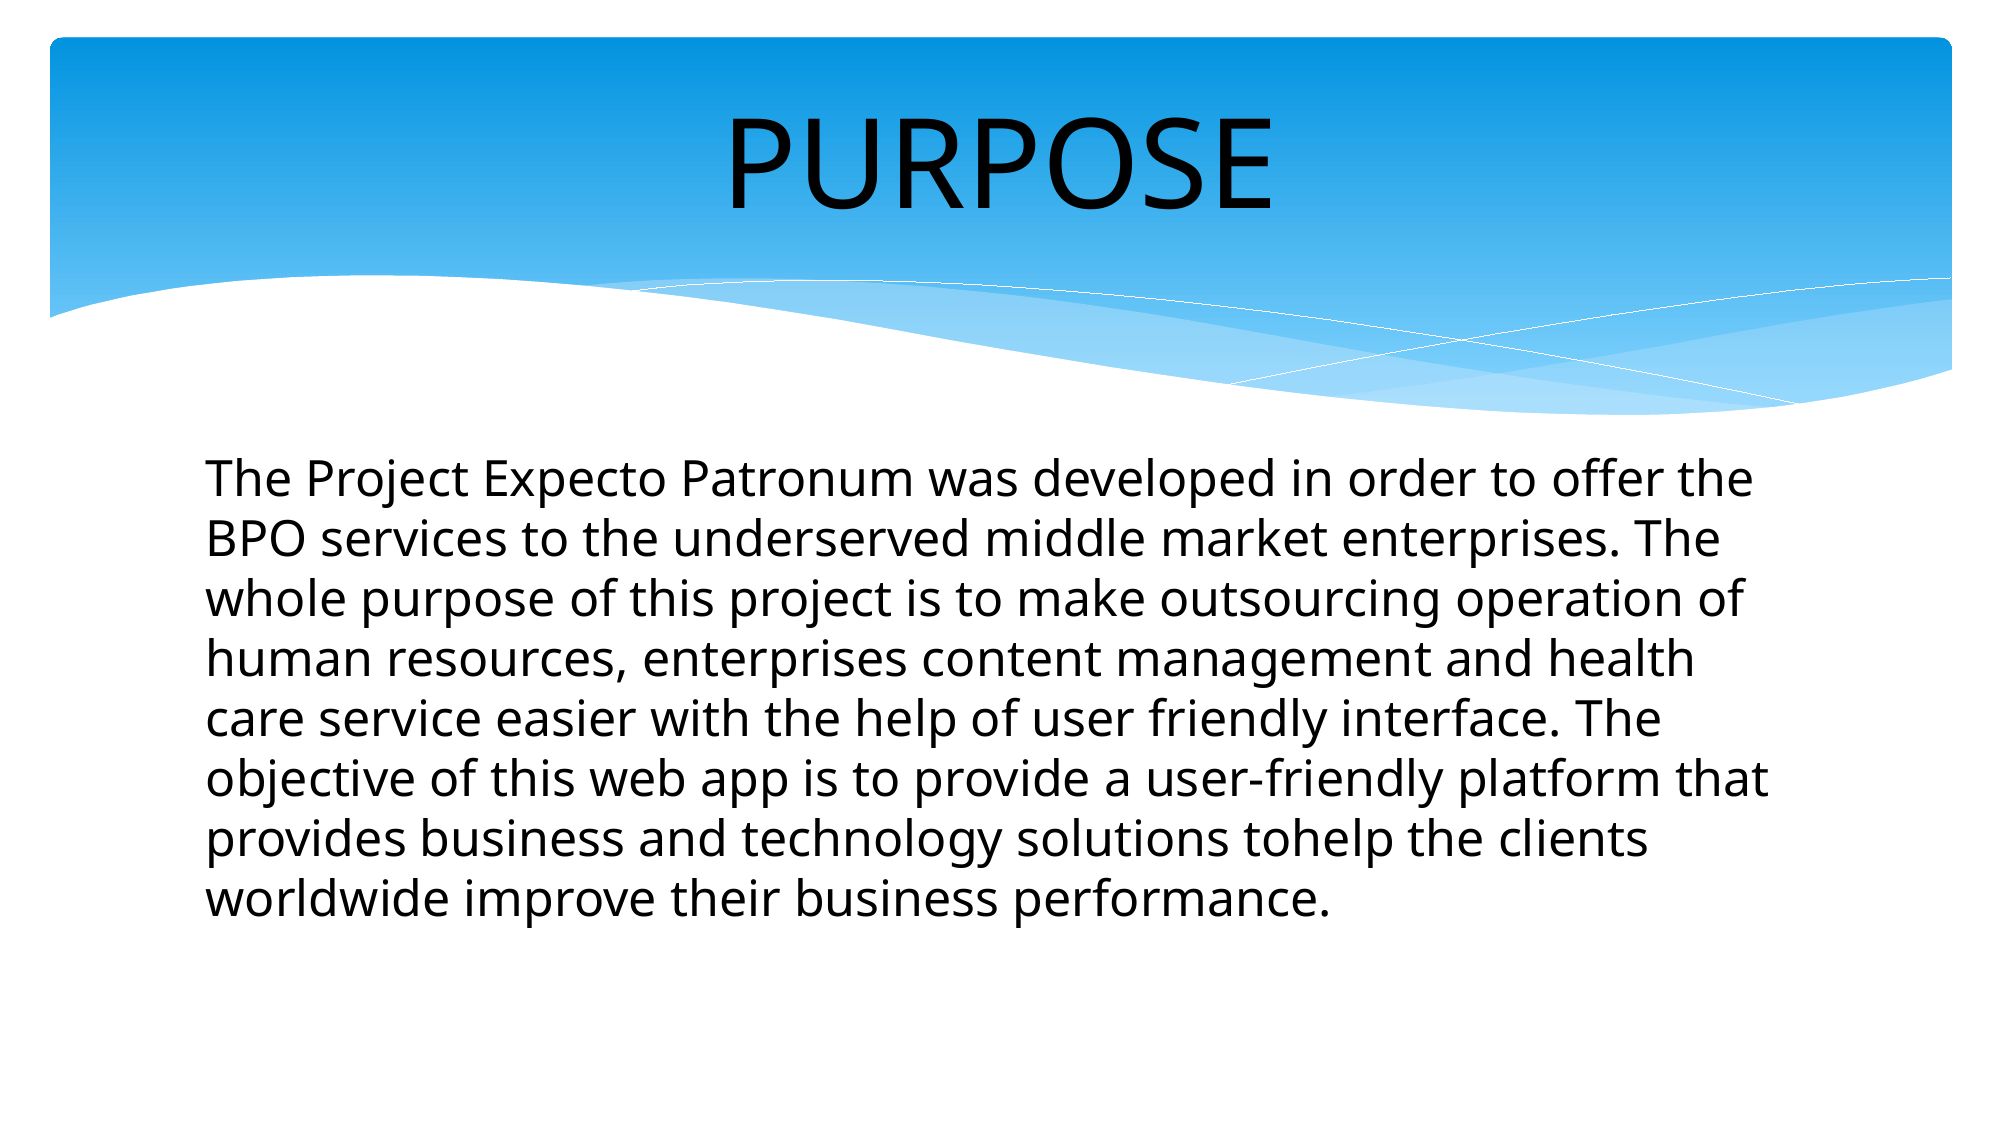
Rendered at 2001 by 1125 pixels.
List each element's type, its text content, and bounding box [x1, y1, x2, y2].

title PURPOSE [99, 55, 1900, 261]
list The Project Expecto Patronum was developed in order to offer the BPO services to the underserved middle market enterprises. The whole purpose of this project is to make outsourcing operation of human resources, enterprises content management and health care service easier with the help of user friendly interface. The objective of this web app is to provide a user-friendly platform that provides business and technology solutions tohelp the clients worldwide improve their business performance. [190, 438, 1812, 1005]
